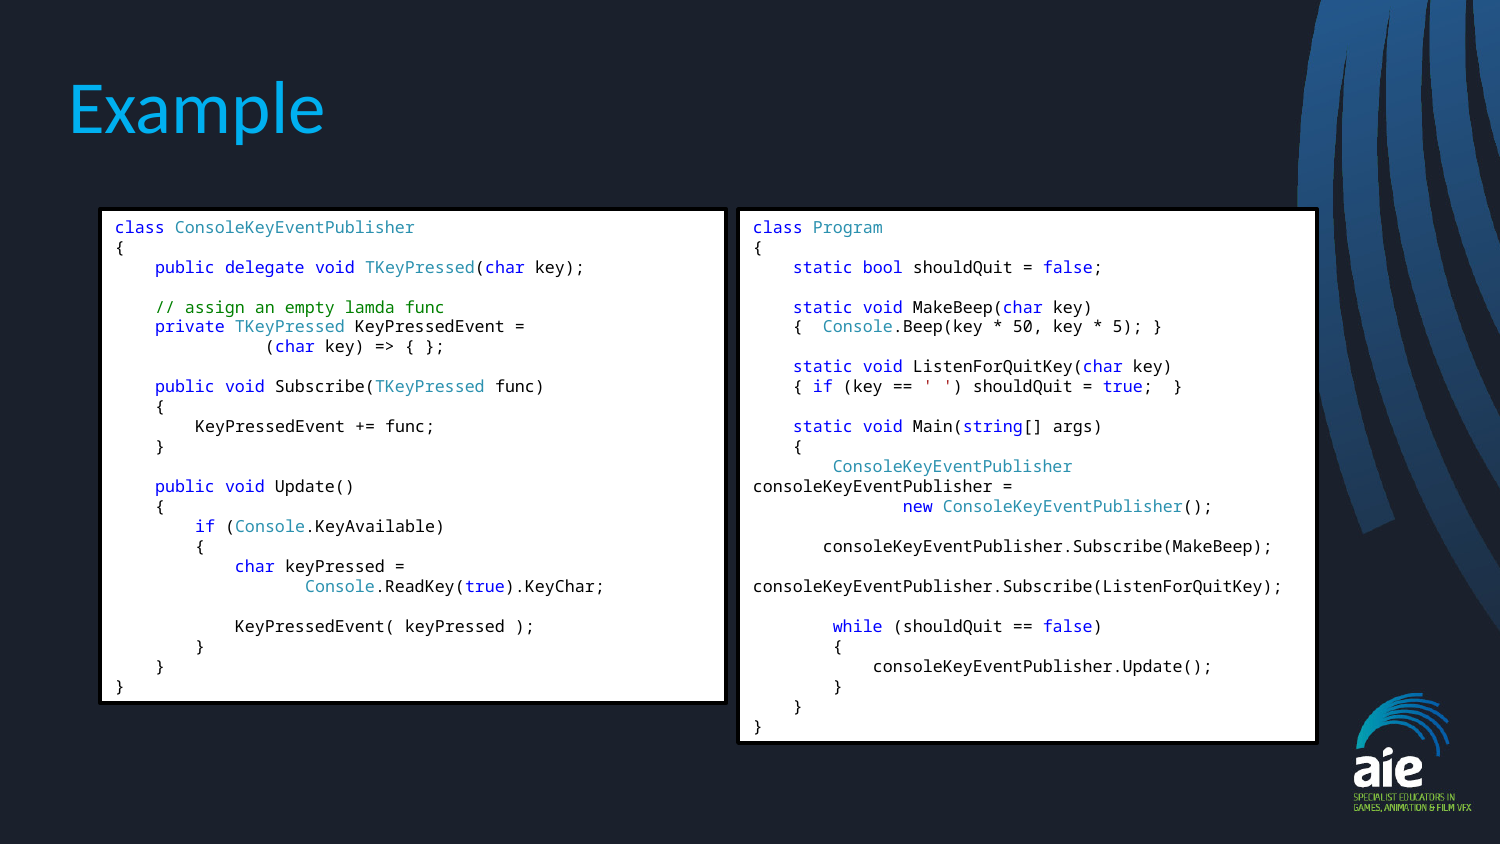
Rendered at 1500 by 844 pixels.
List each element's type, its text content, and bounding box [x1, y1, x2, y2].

text_box class Program { static bool shouldQuit = false; static void MakeBeep(char key) { Console.Beep(key * 50, key * 5); } static void ListenForQuitKey(char key) { if (key == ' ') shouldQuit = true; } static void Main(string[] args) { ConsoleKeyEventPublisher consoleKeyEventPublisher = new ConsoleKeyEventPublisher(); consoleKeyEventPublisher.Subscribe(MakeBeep); consoleKeyEventPublisher.Subscribe(ListenForQuitKey); while (shouldQuit == false) { consoleKeyEventPublisher.Update(); } } } [736, 207, 1319, 745]
title Example [53, 33, 1425, 175]
text_box class ConsoleKeyEventPublisher { public delegate void TKeyPressed(char key); // assign an empty lamda func private TKeyPressed KeyPressedEvent = (char key) => { }; public void Subscribe(TKeyPressed func) { KeyPressedEvent += func; } public void Update() { if (Console.KeyAvailable) { char keyPressed = Console.ReadKey(true).KeyChar; KeyPressedEvent( keyPressed ); } } } [98, 207, 728, 705]
picture [0, 0, 1500, 844]
